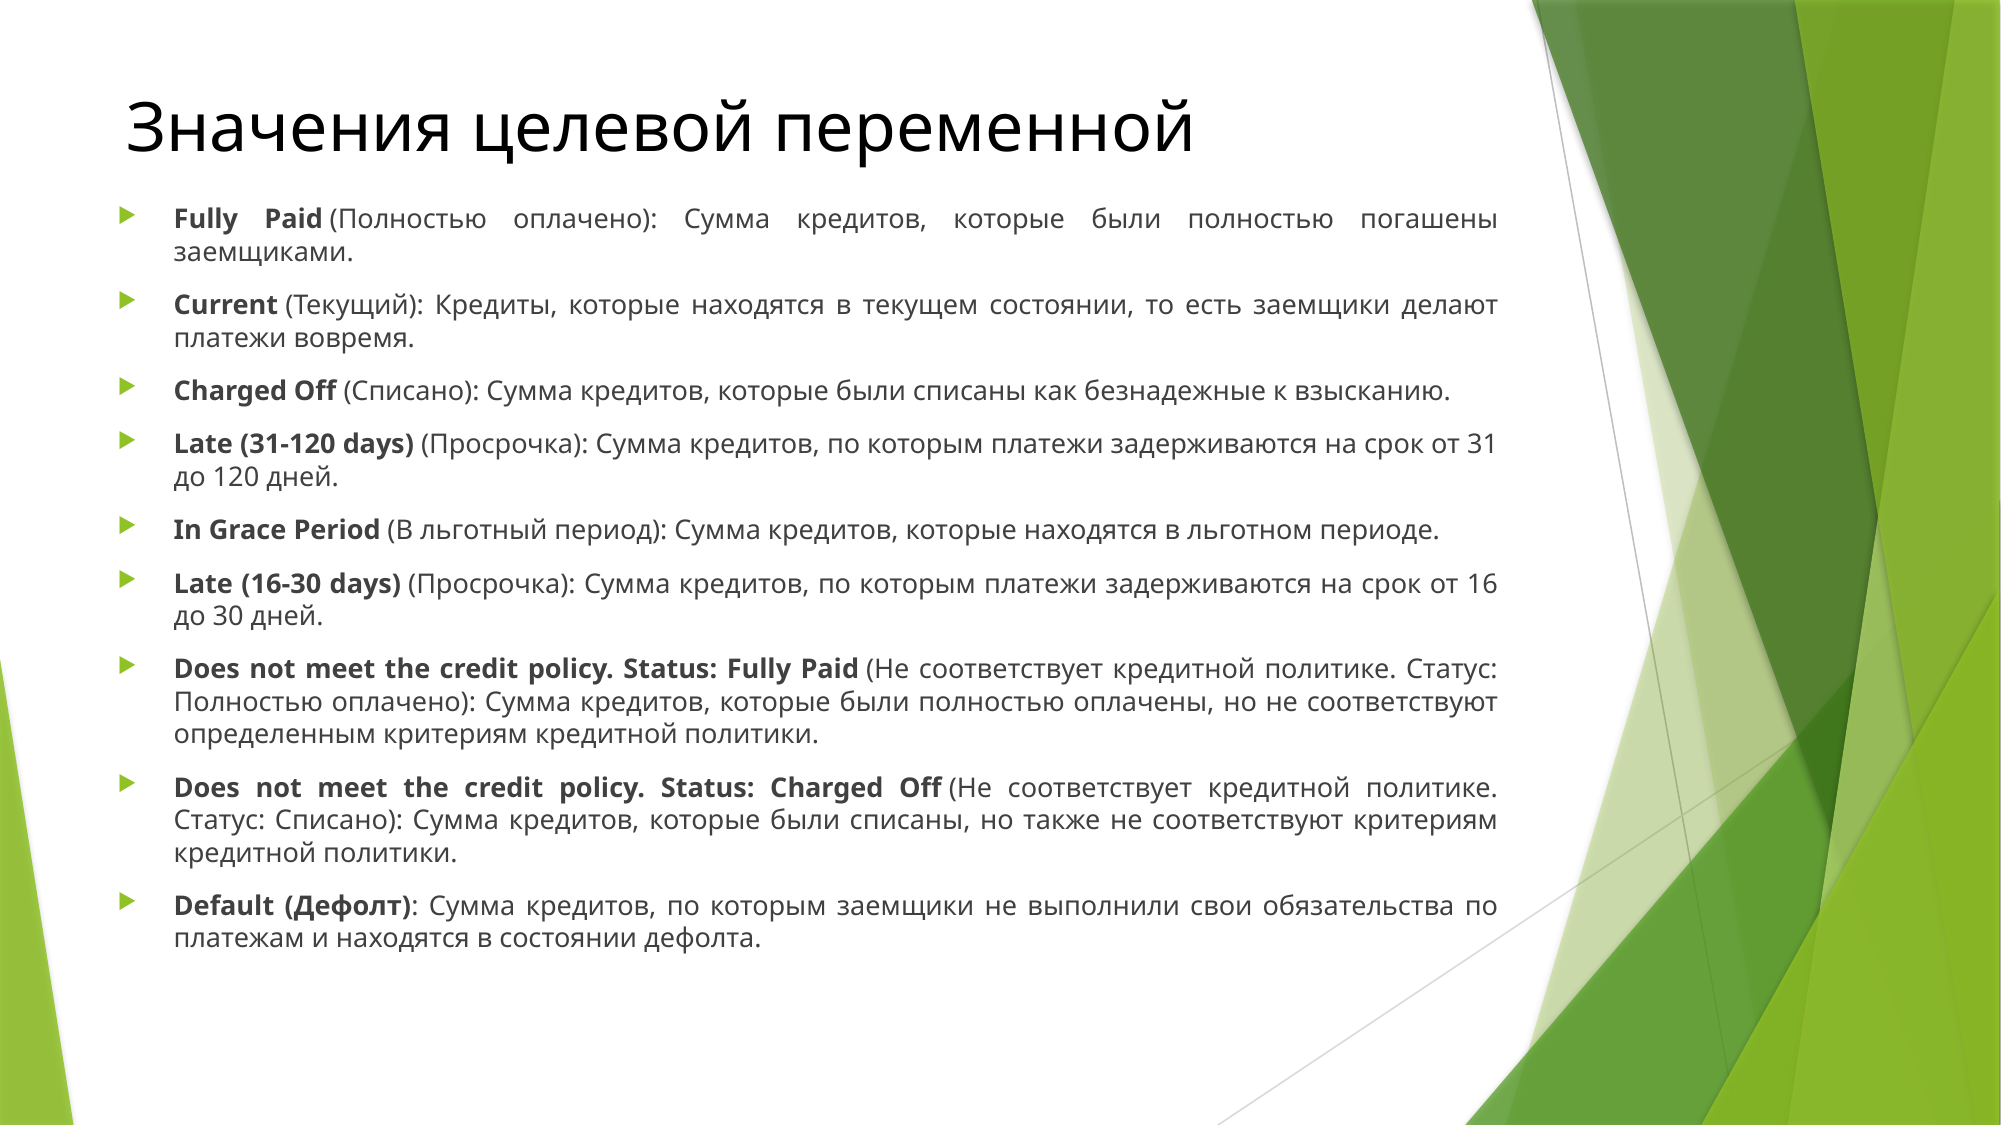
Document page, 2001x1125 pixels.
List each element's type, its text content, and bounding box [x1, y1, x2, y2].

list Fully Paid (Полностью оплачено): Сумма кредитов, которые были полностью погашены заемщиками. Current (Текущий): Кредиты, которые находятся в текущем состоянии, то есть заемщики делают платежи вовремя. Charged Off (Списано): Сумма кредитов, которые были списаны как безнадежные к взысканию. Late (31-120 days) (Просрочка): Сумма кредитов, по которым платежи задерживаются на срок от 31 до 120 дней. In Grace Period (В льготный период): Сумма кредитов, которые находятся в льготном периоде. Late (16-30 days) (Просрочка): Сумма кредитов, по которым платежи задерживаются на срок от 16 до 30 дней. Does not meet the credit policy. Status: Fully Paid (Не соответствует кредитной политике. Статус: Полностью оплачено): Сумма кредитов, которые были полностью оплачены, но не соответствуют определенным критериям кредитной политики. Does not meet the credit policy. Status: Charged Off (Не соответствует кредитной политике. Статус: Списано): Сумма кредитов, которые были списаны, но также не соответствуют критериям кредитной политики. Default (Дефолт): Сумма кредитов, по которым заемщики не выполнили свои обязательства по платежам и находятся в состоянии дефолта. [102, 194, 1513, 831]
title Значения целевой переменной [111, 75, 1522, 174]
